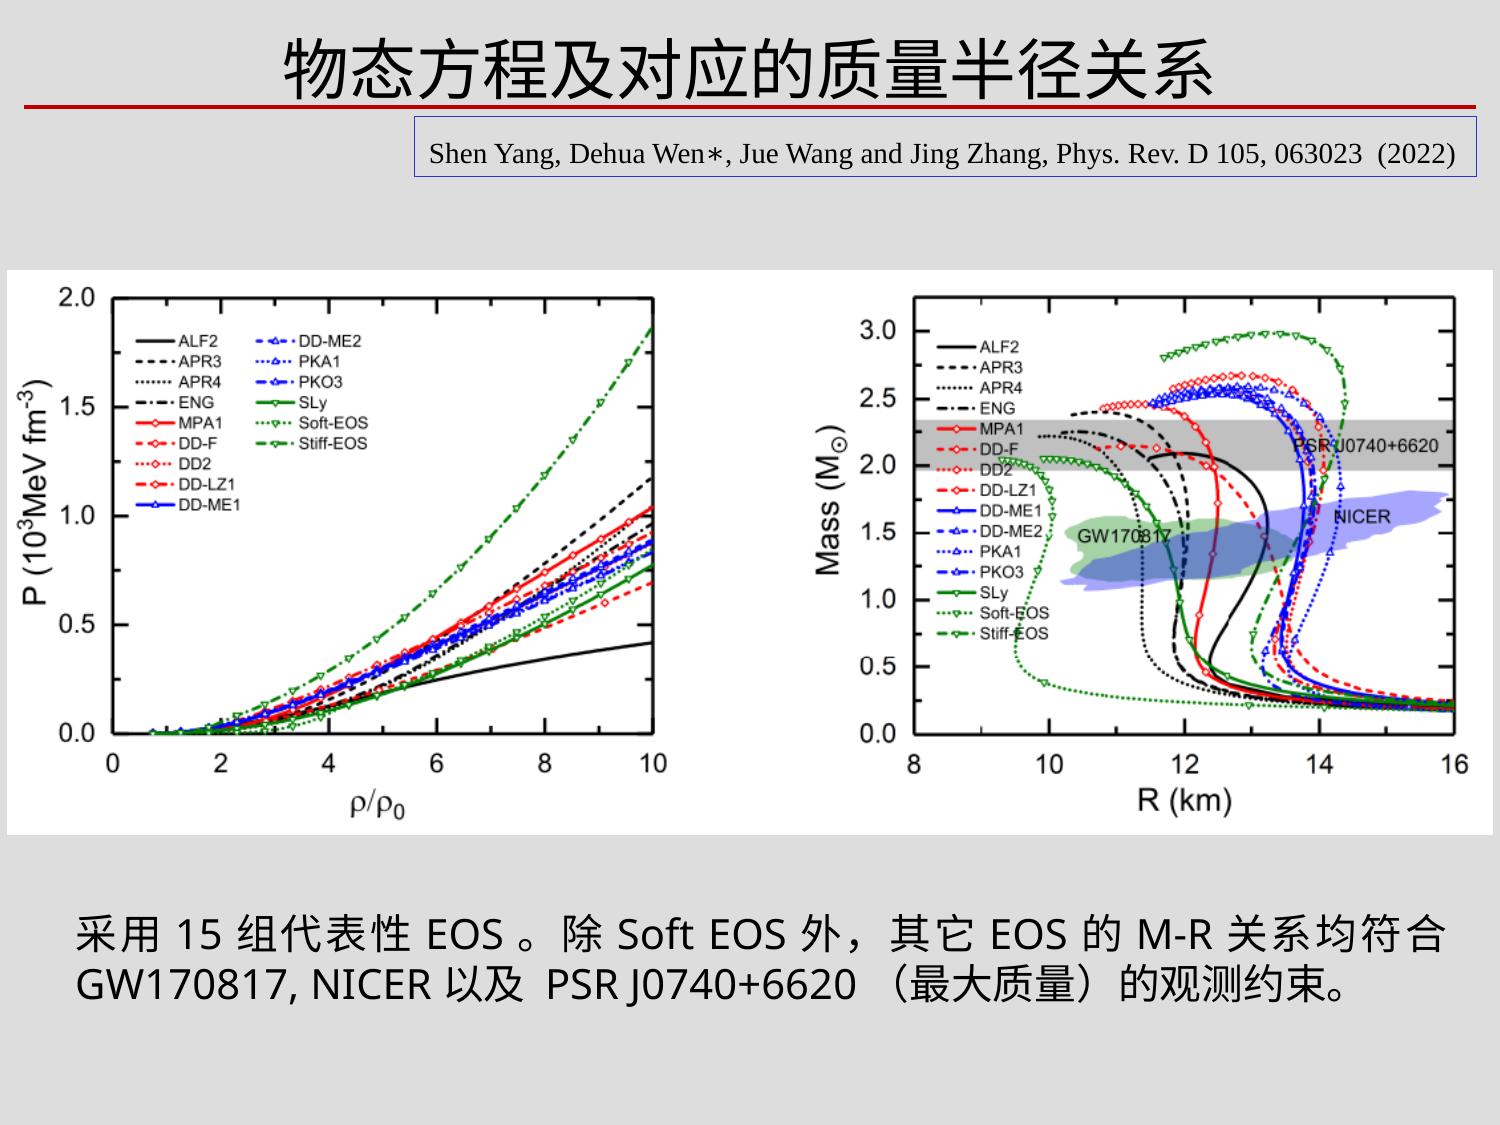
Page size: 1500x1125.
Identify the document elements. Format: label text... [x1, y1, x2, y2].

text_box 物态方程及对应的质量半径关系 [112, 24, 1388, 105]
text_box Shen Yang, Dehua Wen∗, Jue Wang and Jing Zhang, Phys. Rev. D 105, 063023 (2022) [414, 116, 1477, 177]
picture [6, 269, 1493, 835]
text_box 采用15组代表性EOS。除Soft EOS外，其它EOS的M-R关系均符合GW170817, NICER以及 PSR J0740+6620（最大质量）的观测约束。 [60, 900, 1472, 1016]
text_box 物态方程及对应的质量半径关系 [112, 115, 1388, 123]
